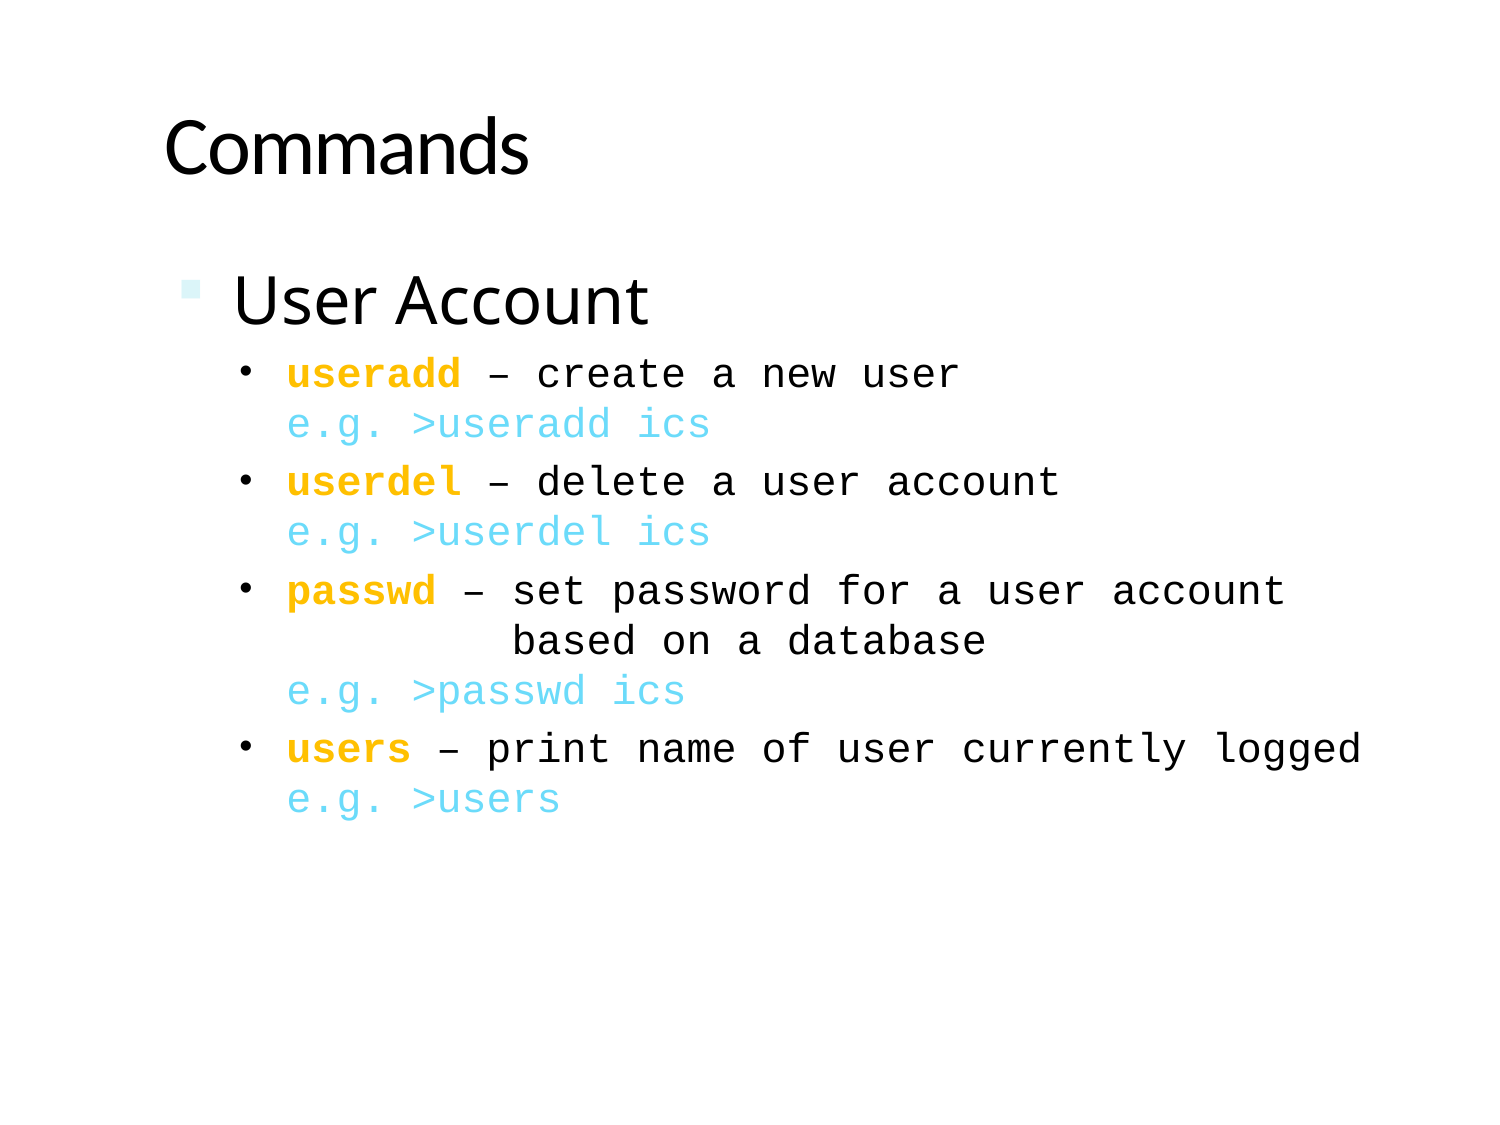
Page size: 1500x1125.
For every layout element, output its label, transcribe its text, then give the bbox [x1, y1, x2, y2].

list User Account useradd – create a new user e.g. >useradd ics userdel – delete a user account e.g. >userdel ics passwd – set password for a user account based on a database e.g. >passwd ics users – print name of user currently logged e.g. >users [149, 249, 1500, 1001]
title Commands [150, 84, 1425, 235]
